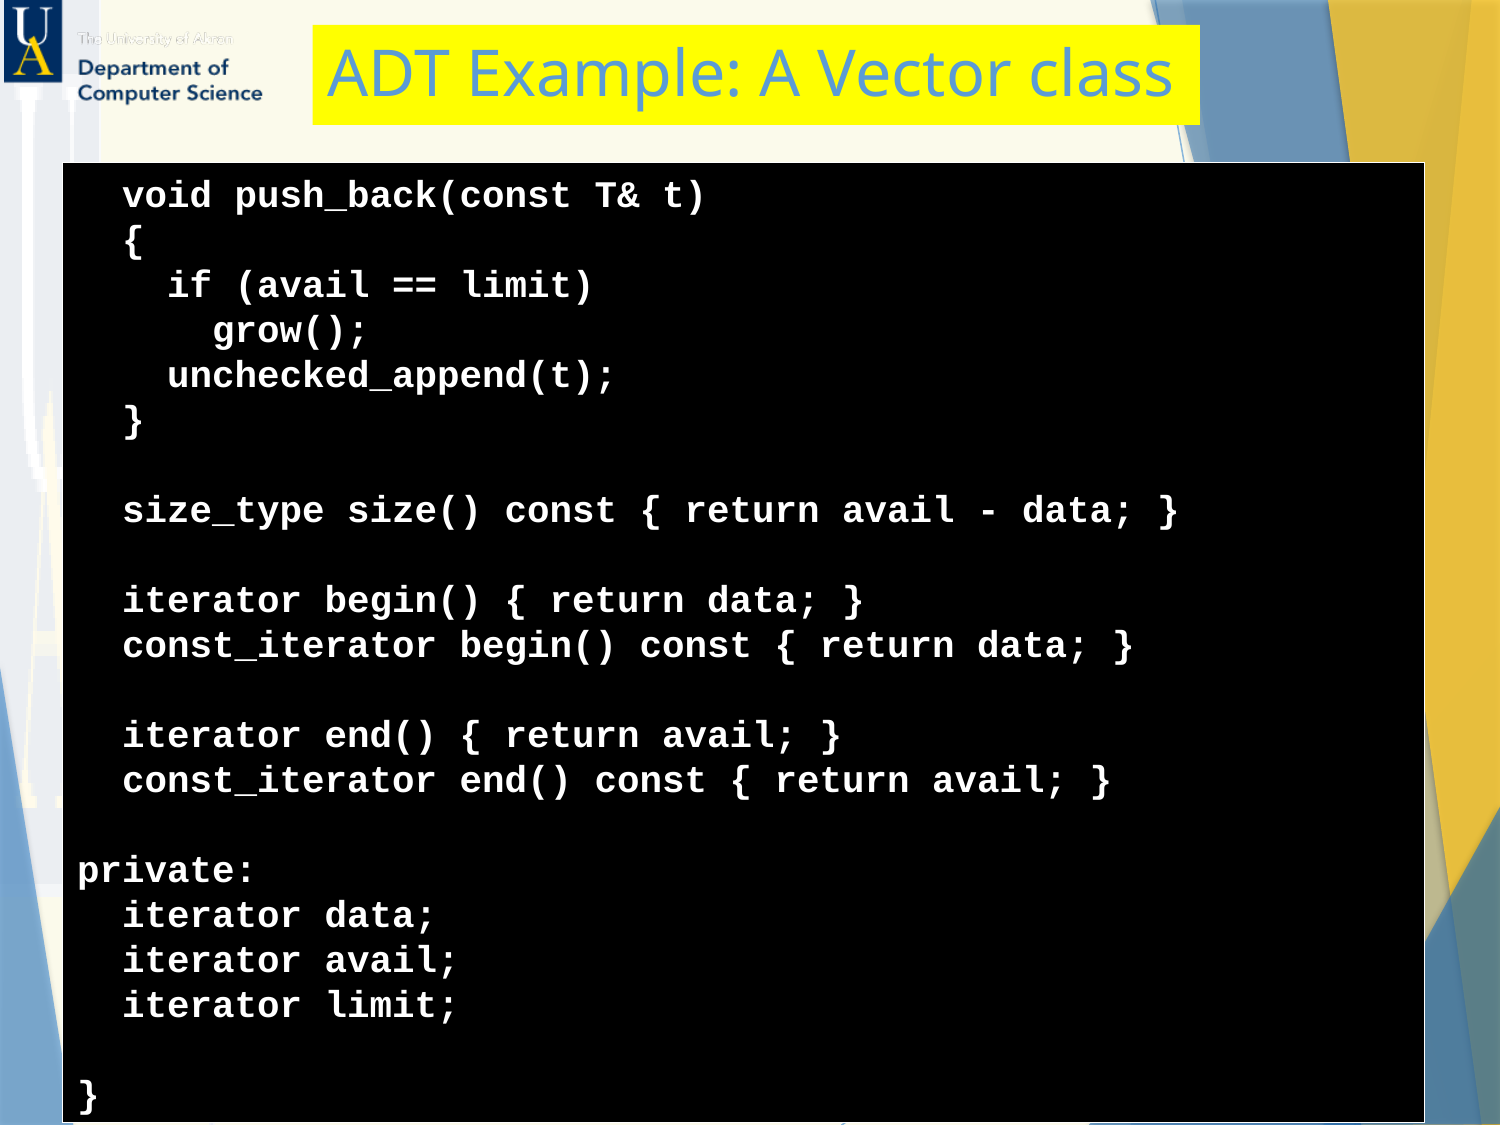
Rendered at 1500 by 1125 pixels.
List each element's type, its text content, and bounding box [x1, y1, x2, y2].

picture [4, 0, 395, 124]
text_box void push_back(const T& t) { if (avail == limit) grow(); unchecked_append(t); } size_type size() const { return avail - data; } iterator begin() { return data; } const_iterator begin() const { return data; } iterator end() { return avail; } const_iterator end() const { return avail; } private: iterator data; iterator avail; iterator limit; } [62, 162, 1425, 1123]
title ADT Example: A Vector class [312, 24, 1200, 125]
